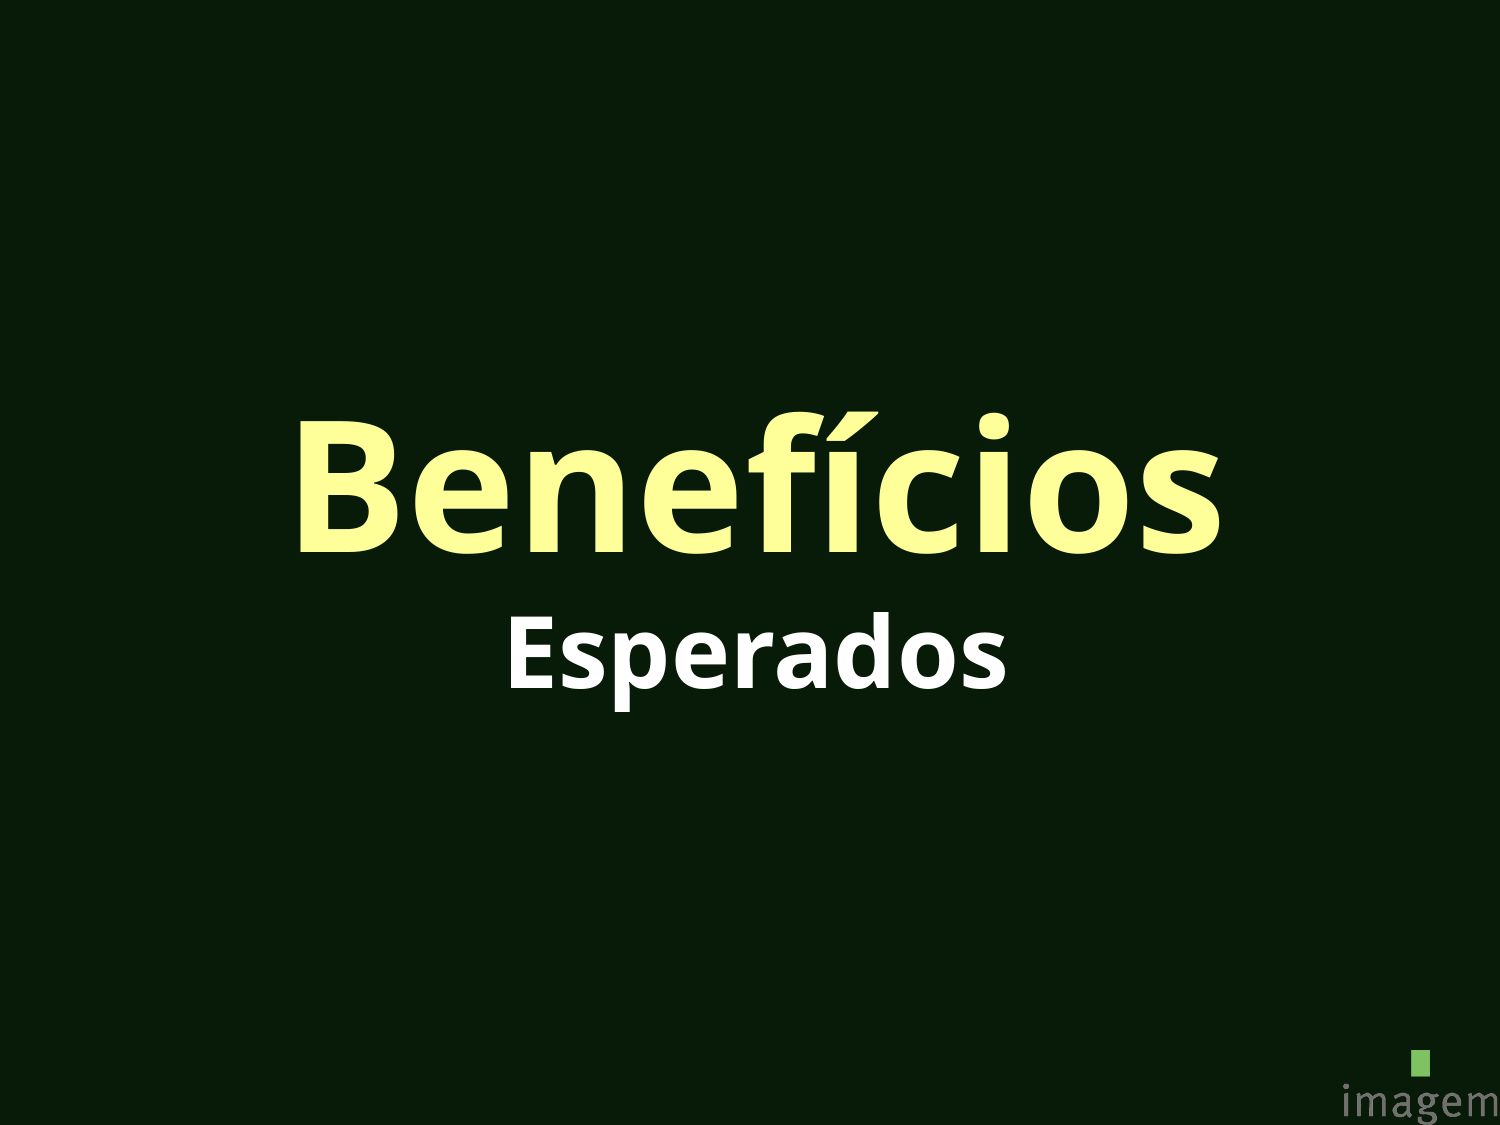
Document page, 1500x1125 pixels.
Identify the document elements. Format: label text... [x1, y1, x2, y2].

picture [1340, 1050, 1500, 1125]
text_box Benefícios Esperados [218, 361, 1294, 717]
